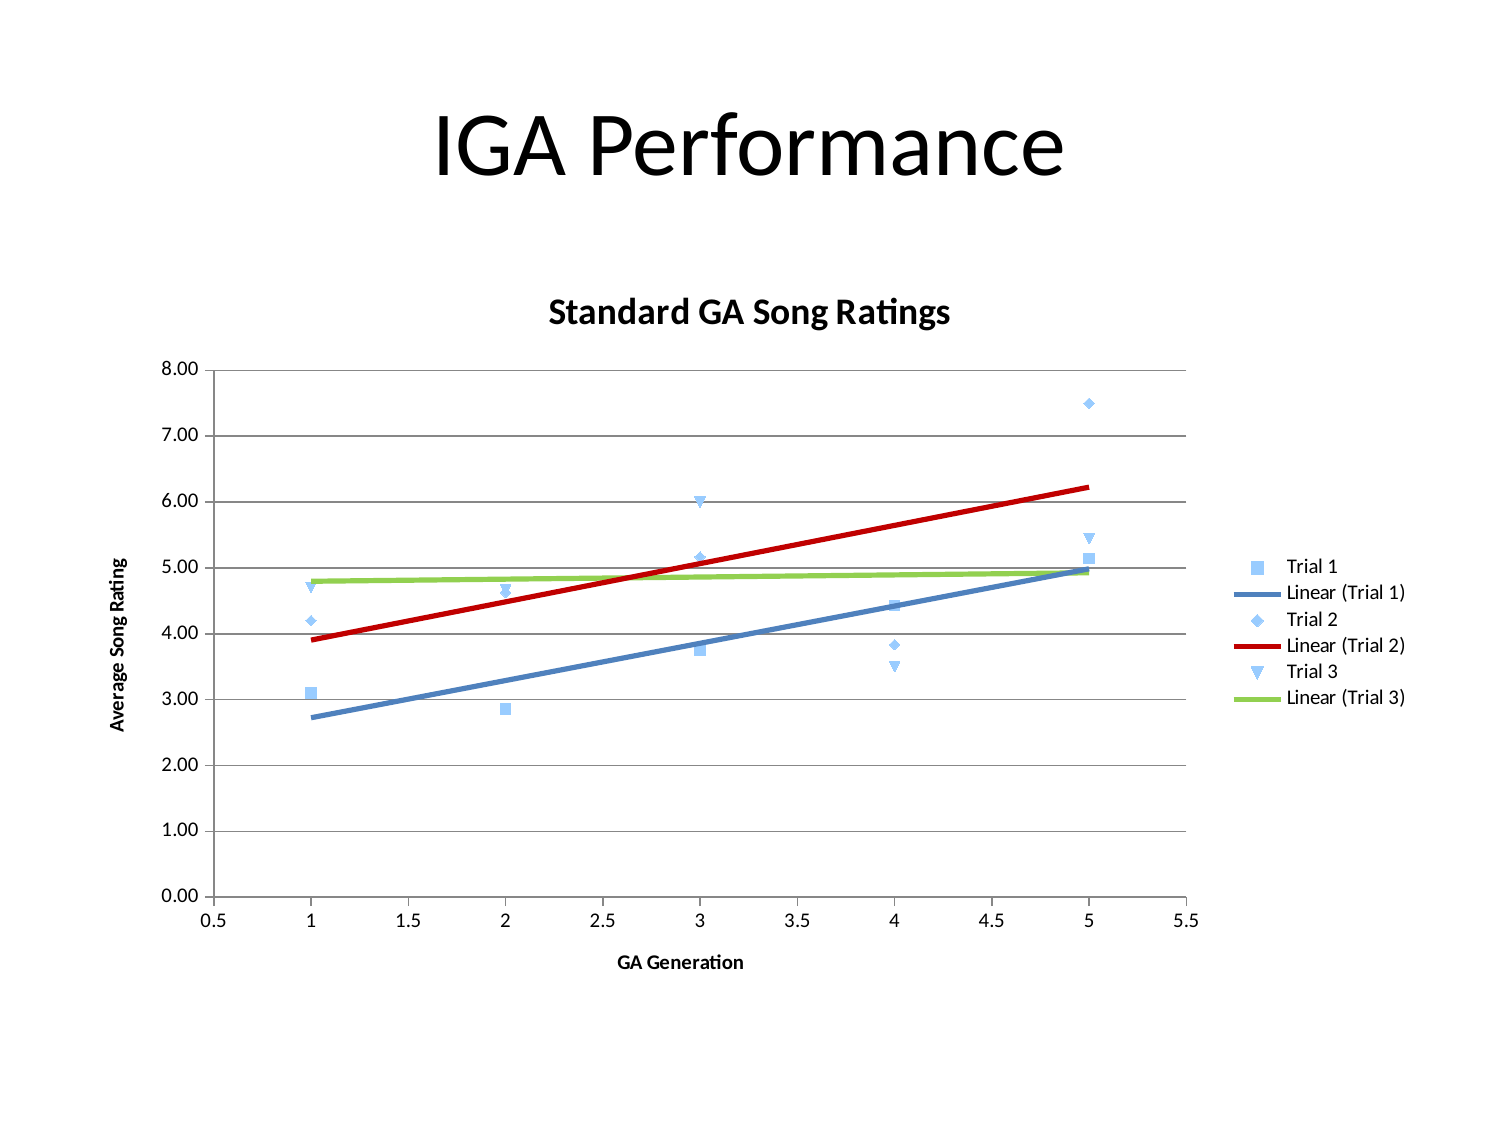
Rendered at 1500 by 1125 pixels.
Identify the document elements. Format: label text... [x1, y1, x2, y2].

chart [74, 262, 1426, 1006]
title IGA Performance [75, 45, 1425, 233]
